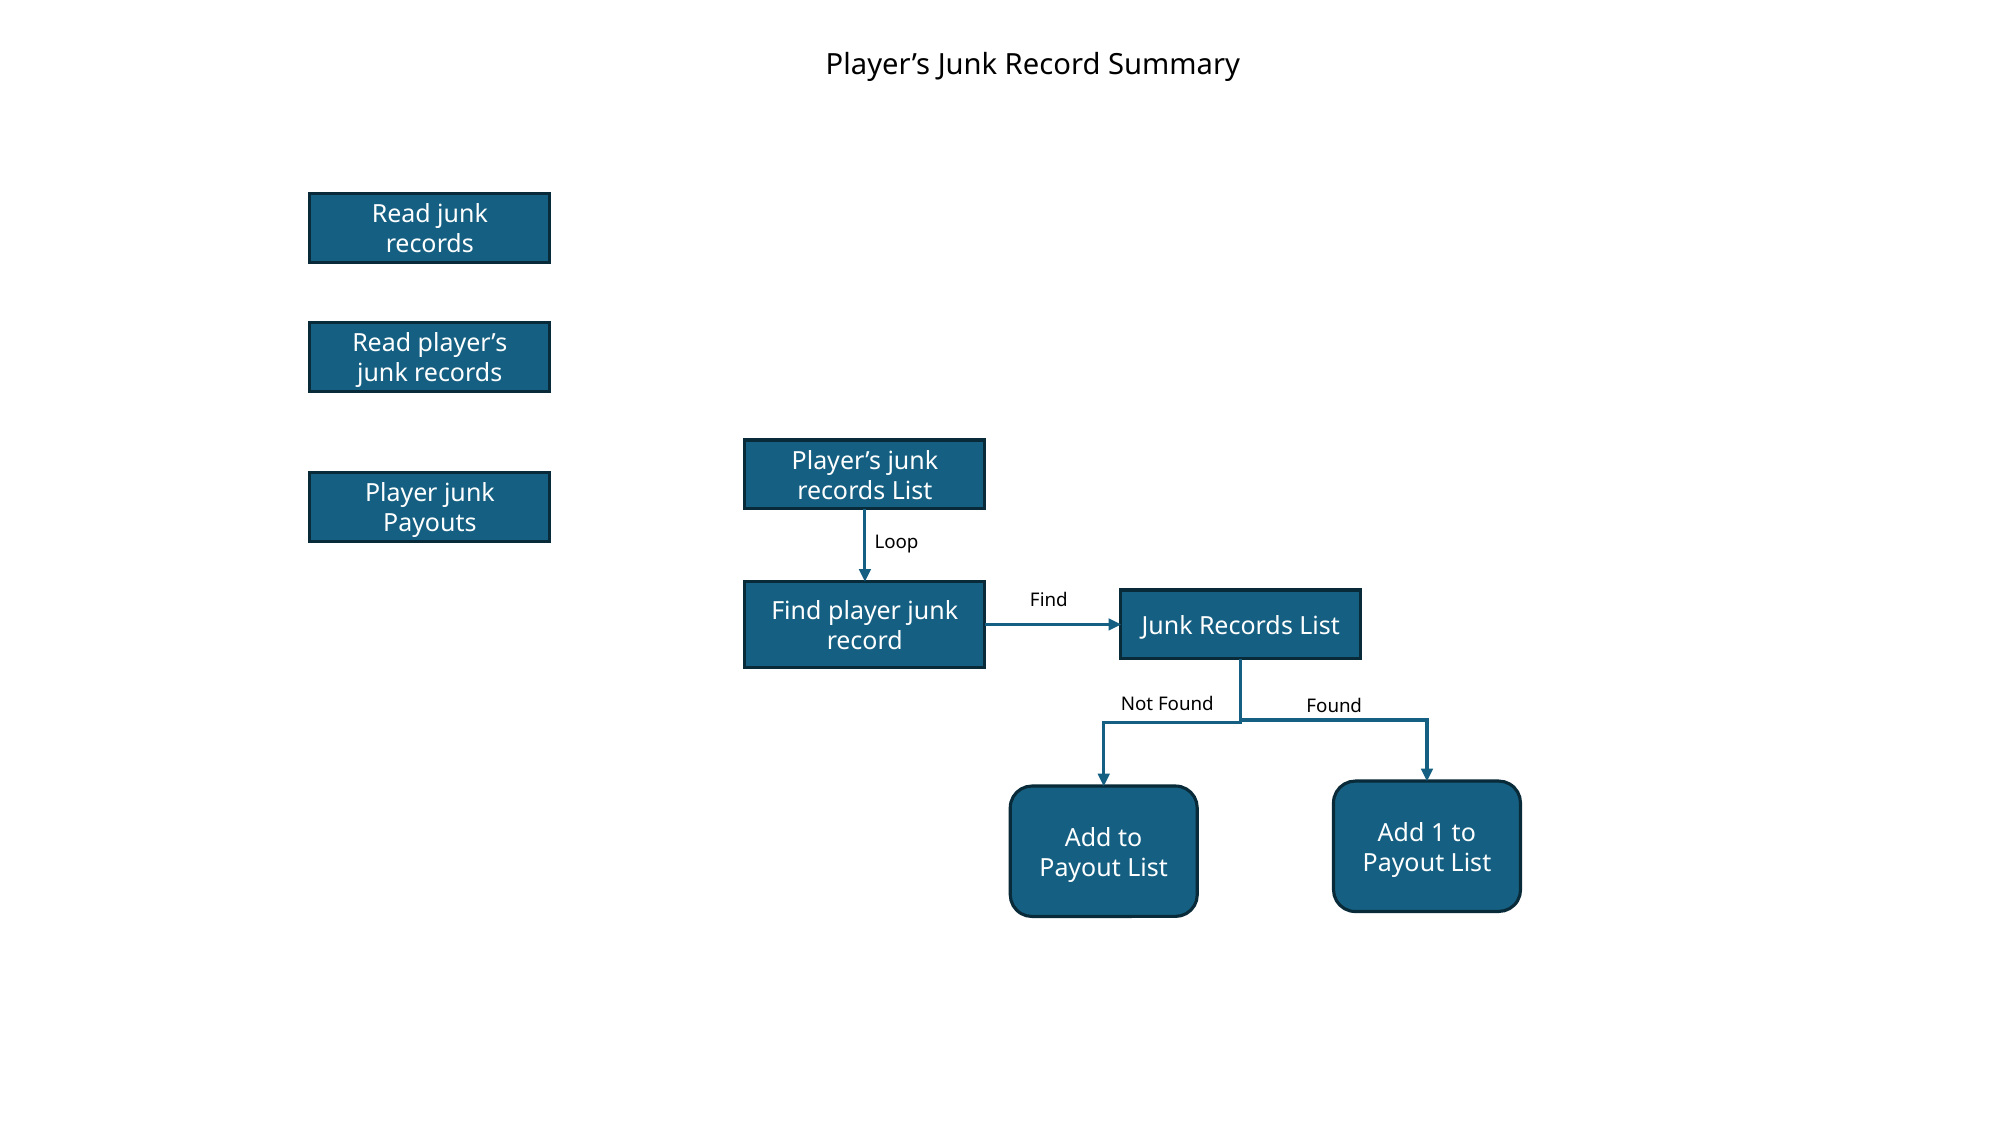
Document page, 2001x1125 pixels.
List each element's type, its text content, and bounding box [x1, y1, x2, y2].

text_box Add to Payout List [1008, 784, 1199, 919]
text_box Find [1015, 580, 1083, 618]
text_box Player junk Payouts [308, 471, 551, 543]
text_box Read junk records [308, 192, 551, 264]
text_box Loop [859, 522, 864, 560]
text_box Player’s junk records List [743, 438, 986, 510]
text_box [1108, 653, 1237, 792]
text_box Loop [866, 522, 933, 560]
text_box Find player junk record [743, 580, 986, 669]
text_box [1272, 626, 1396, 814]
text_box Add 1 to Payout List [1331, 779, 1523, 914]
text_box Read player’s junk records [308, 321, 551, 393]
text_box Junk Records List [1119, 588, 1362, 660]
text_box Player’s Junk Record Summary [810, 37, 1256, 88]
